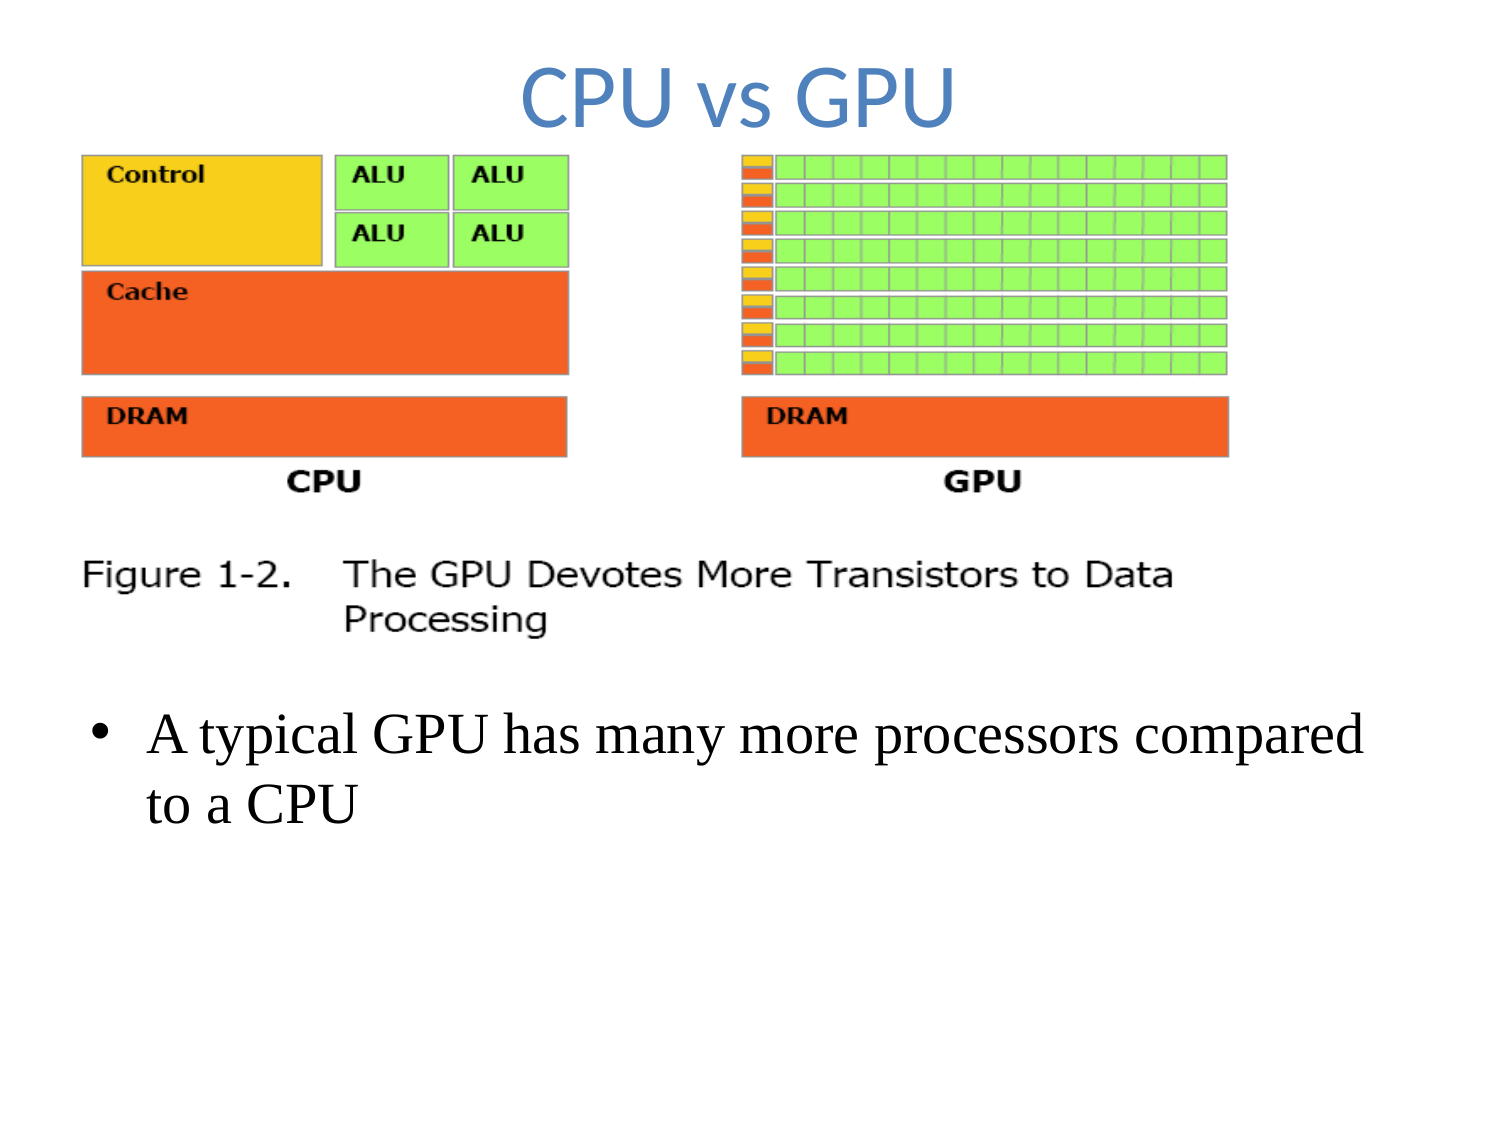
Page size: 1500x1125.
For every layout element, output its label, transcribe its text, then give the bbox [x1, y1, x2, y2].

picture [74, 148, 1238, 646]
title CPU vs GPU [64, 0, 1415, 185]
list A typical GPU has many more processors compared to a CPU [75, 196, 1425, 1059]
